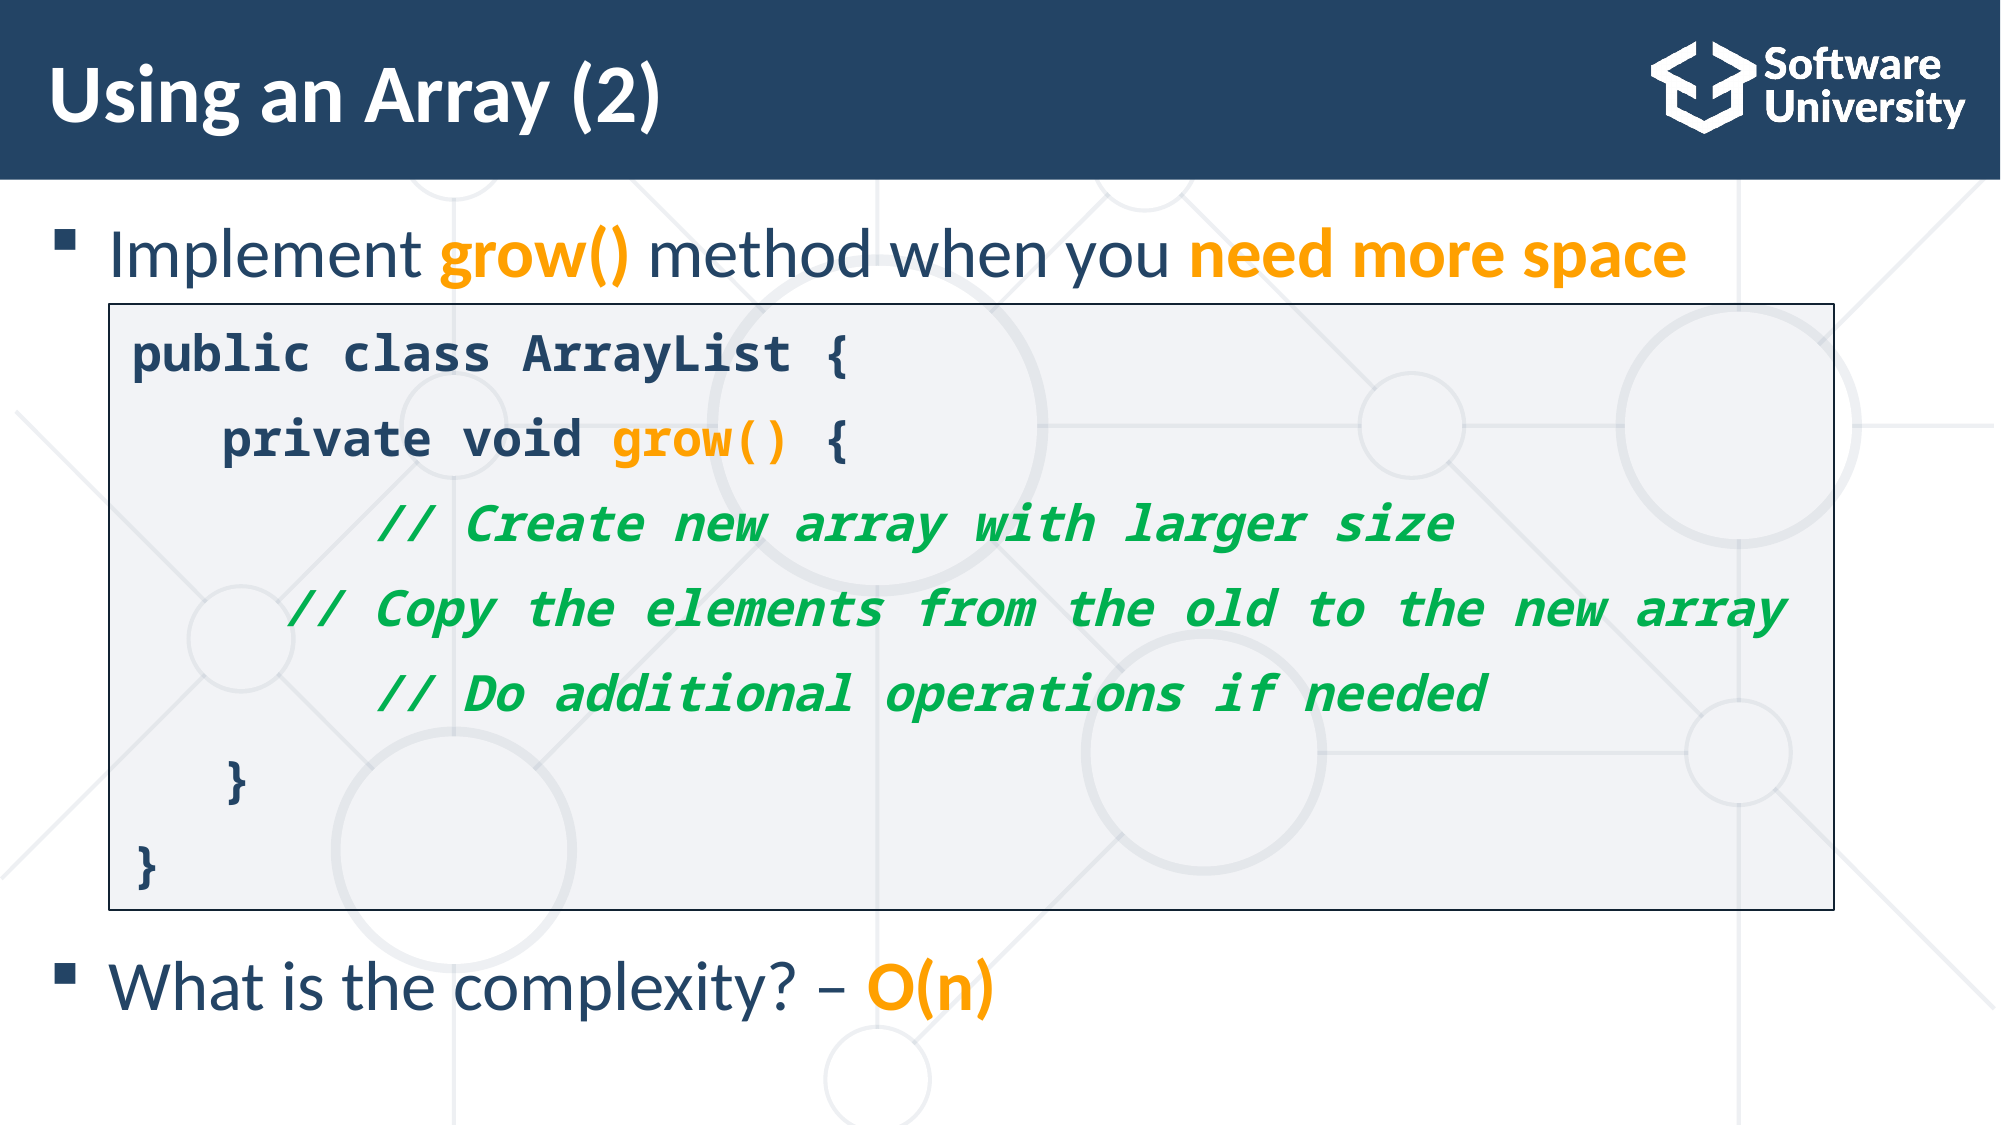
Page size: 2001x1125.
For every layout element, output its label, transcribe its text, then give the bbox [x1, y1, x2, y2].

list Implement grow() method when you need more space What is the complexity? – O(n) [31, 196, 1970, 1104]
title Using an Array (2) [31, 16, 1625, 162]
text_box public class ArrayList { private void grow() { // Create new array with larger size // Copy the elements from the old to the new array // Do additional operations if needed } } [109, 304, 1835, 910]
picture [1651, 41, 1966, 134]
